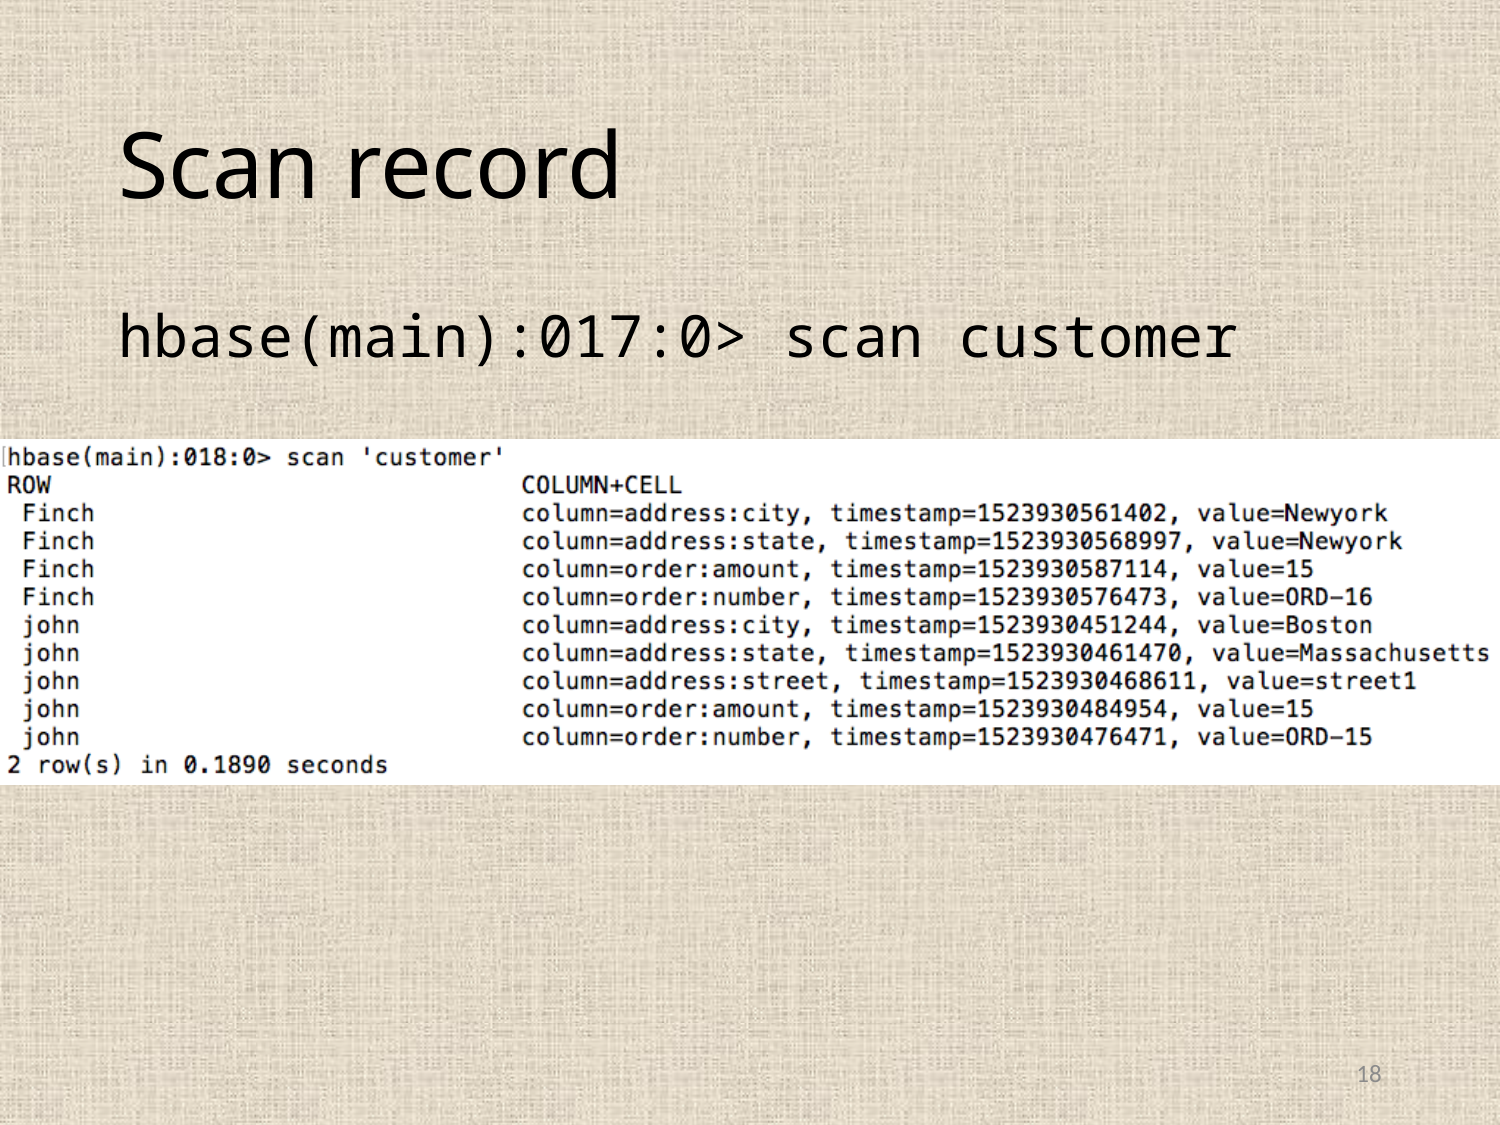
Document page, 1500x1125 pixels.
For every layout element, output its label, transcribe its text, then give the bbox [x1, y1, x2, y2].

list hbase(main):017:0> scan customer [103, 785, 1397, 1014]
picture [0, 438, 1500, 785]
slide_number 18 [1059, 1042, 1397, 1103]
list hbase(main):017:0> scan customer [103, 299, 1397, 438]
title Scan record [103, 59, 1397, 278]
